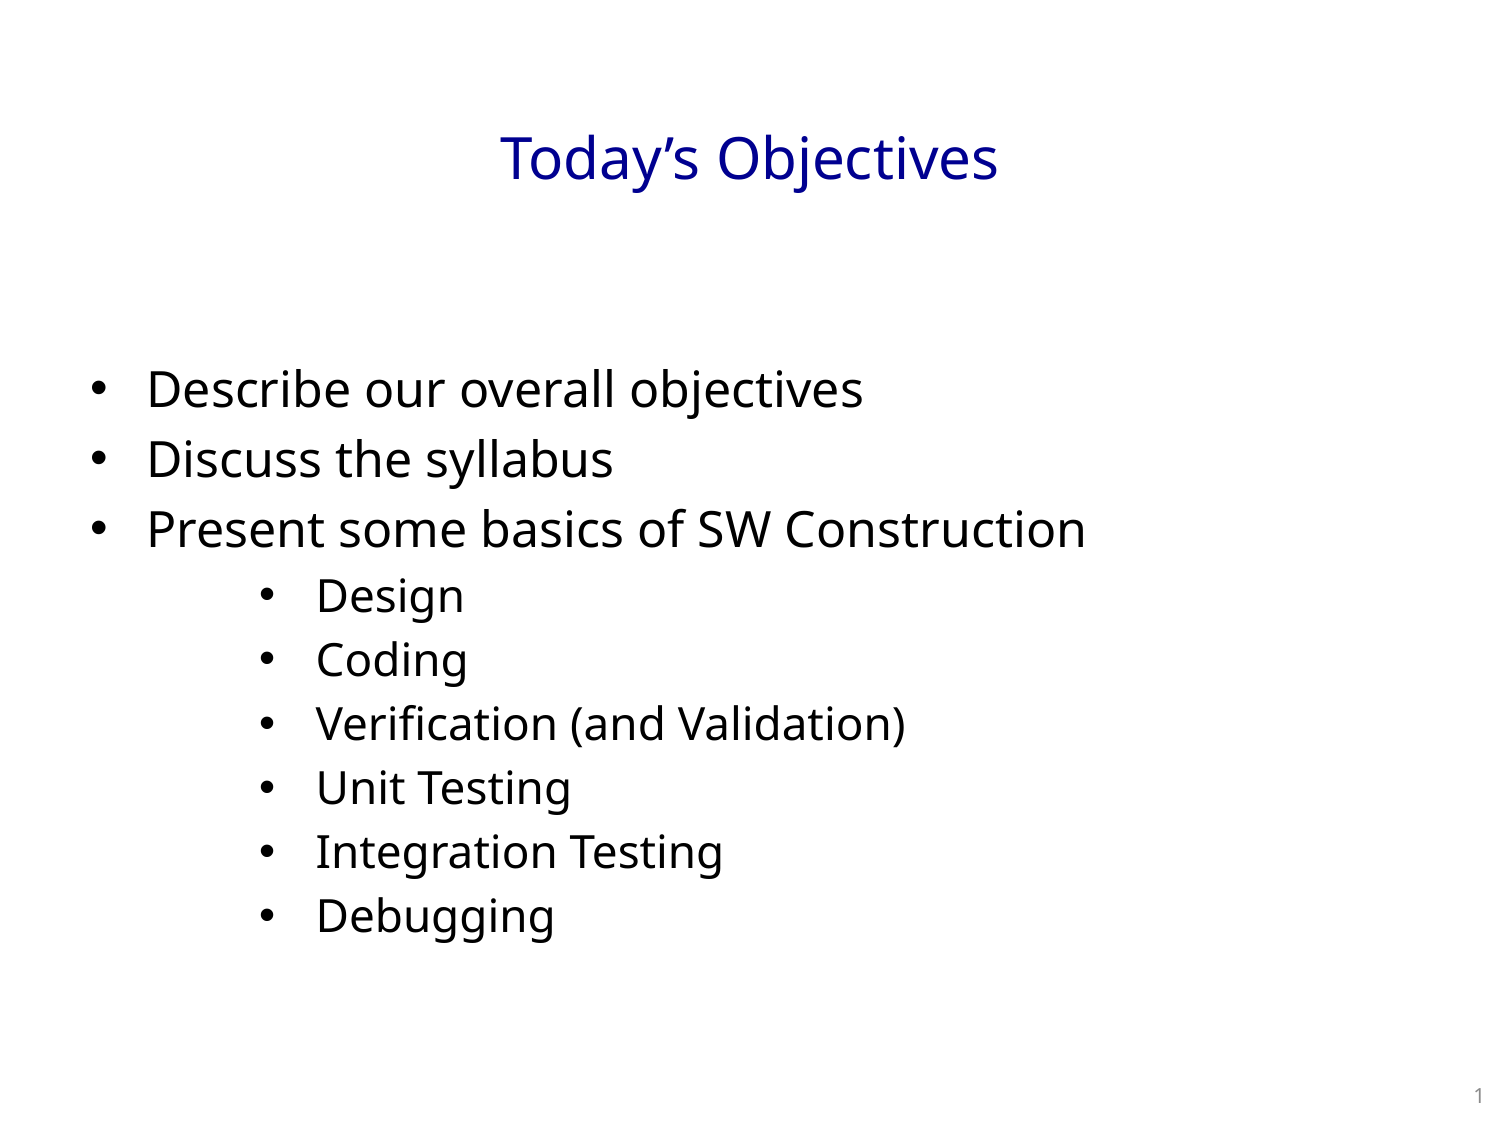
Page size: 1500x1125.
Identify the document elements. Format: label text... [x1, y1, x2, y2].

slide_number 1 [1149, 1067, 1500, 1125]
list Describe our overall objectives Discuss the syllabus Present some basics of SW Construction Design Coding Verification (and Validation) Unit Testing Integration Testing Debugging [75, 350, 1425, 1005]
title Today’s Objectives [0, 0, 1500, 313]
